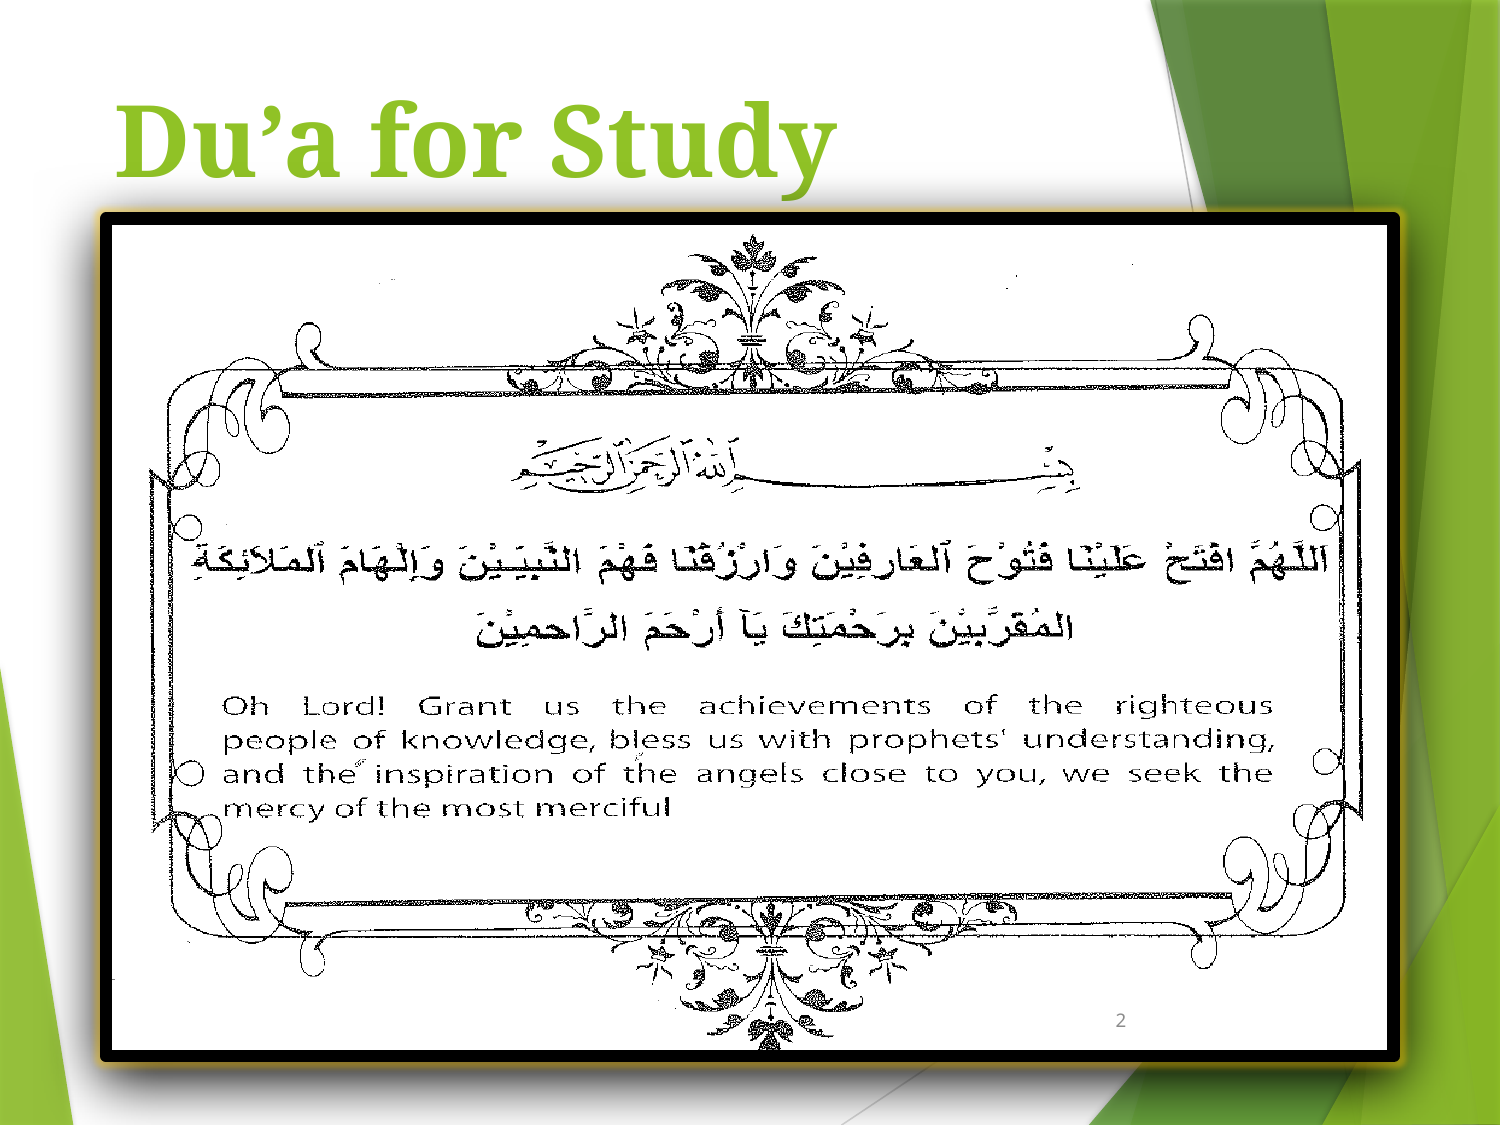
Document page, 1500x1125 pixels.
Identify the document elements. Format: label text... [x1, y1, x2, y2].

picture [111, 224, 1388, 1051]
title Du’a for Study [99, 62, 1142, 185]
